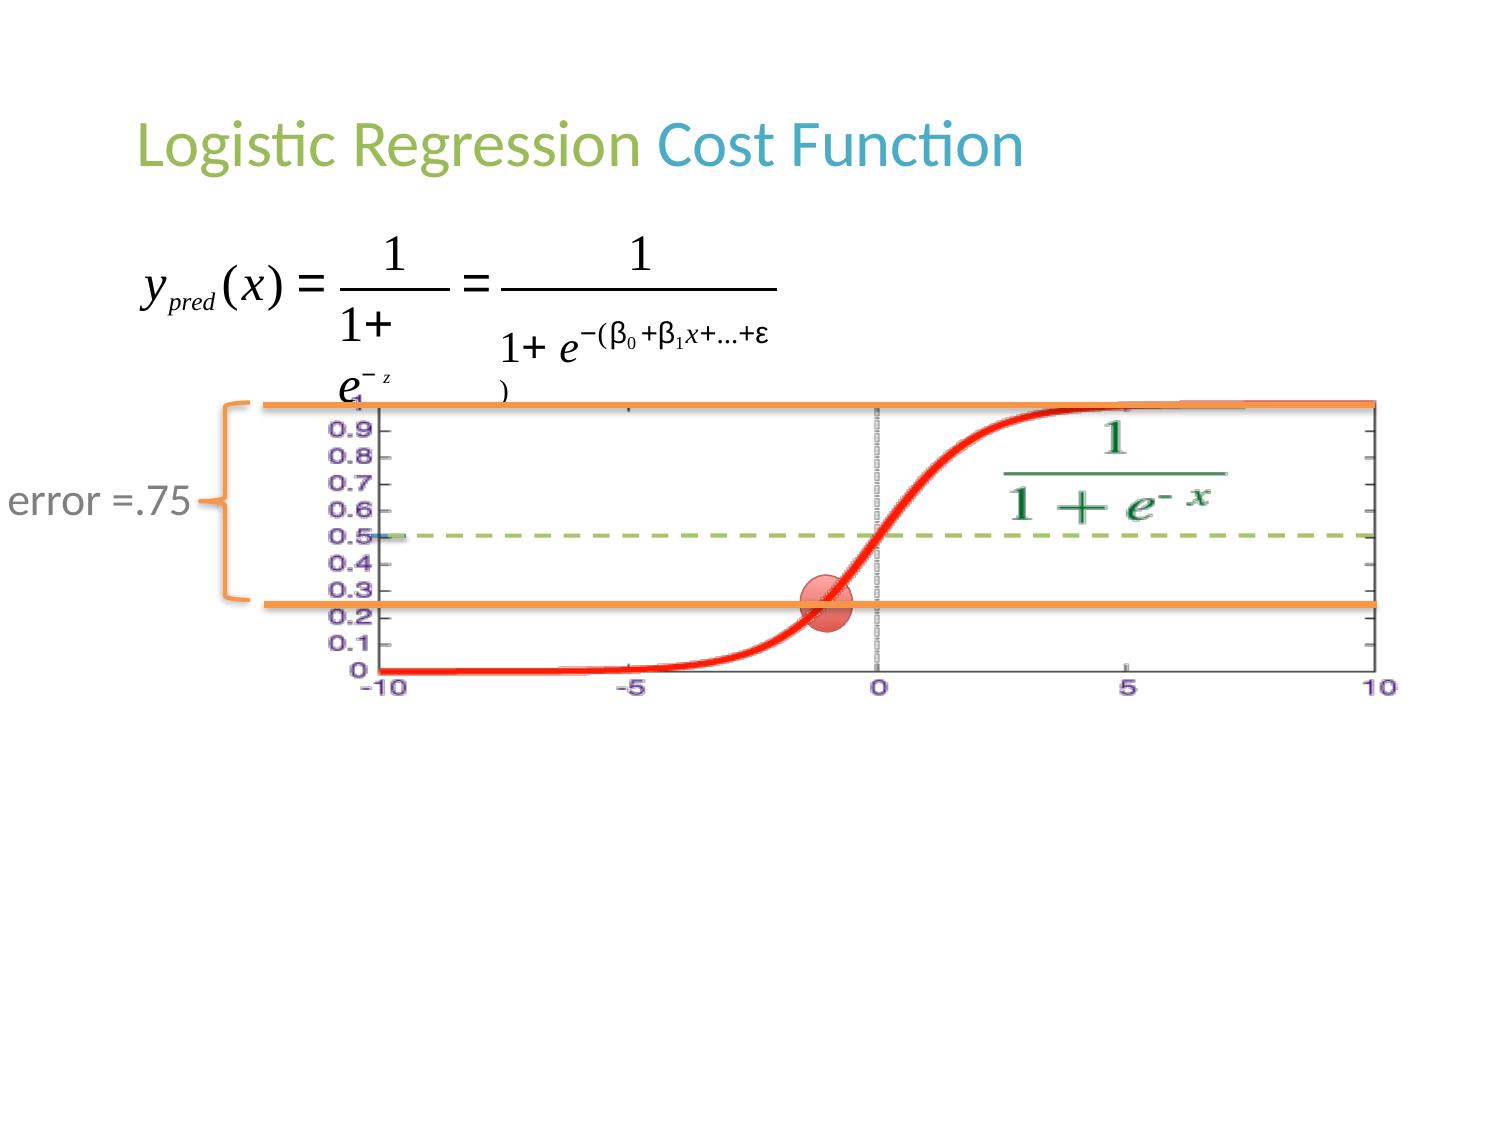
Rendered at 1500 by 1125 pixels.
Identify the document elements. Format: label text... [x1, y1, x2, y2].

text_box 1+ e−(β0 +β1x+...+ε ) [497, 267, 773, 359]
text_box [327, 389, 1398, 701]
text_box Logistic Regression Cost Function [134, 99, 1036, 183]
text_box 1+ e− z [336, 290, 445, 359]
text_box ypred (x) = [141, 249, 331, 323]
text_box [197, 400, 251, 603]
text_box error =.75 [5, 469, 193, 545]
text_box = [459, 249, 492, 319]
text_box 1 1 [379, 218, 654, 285]
